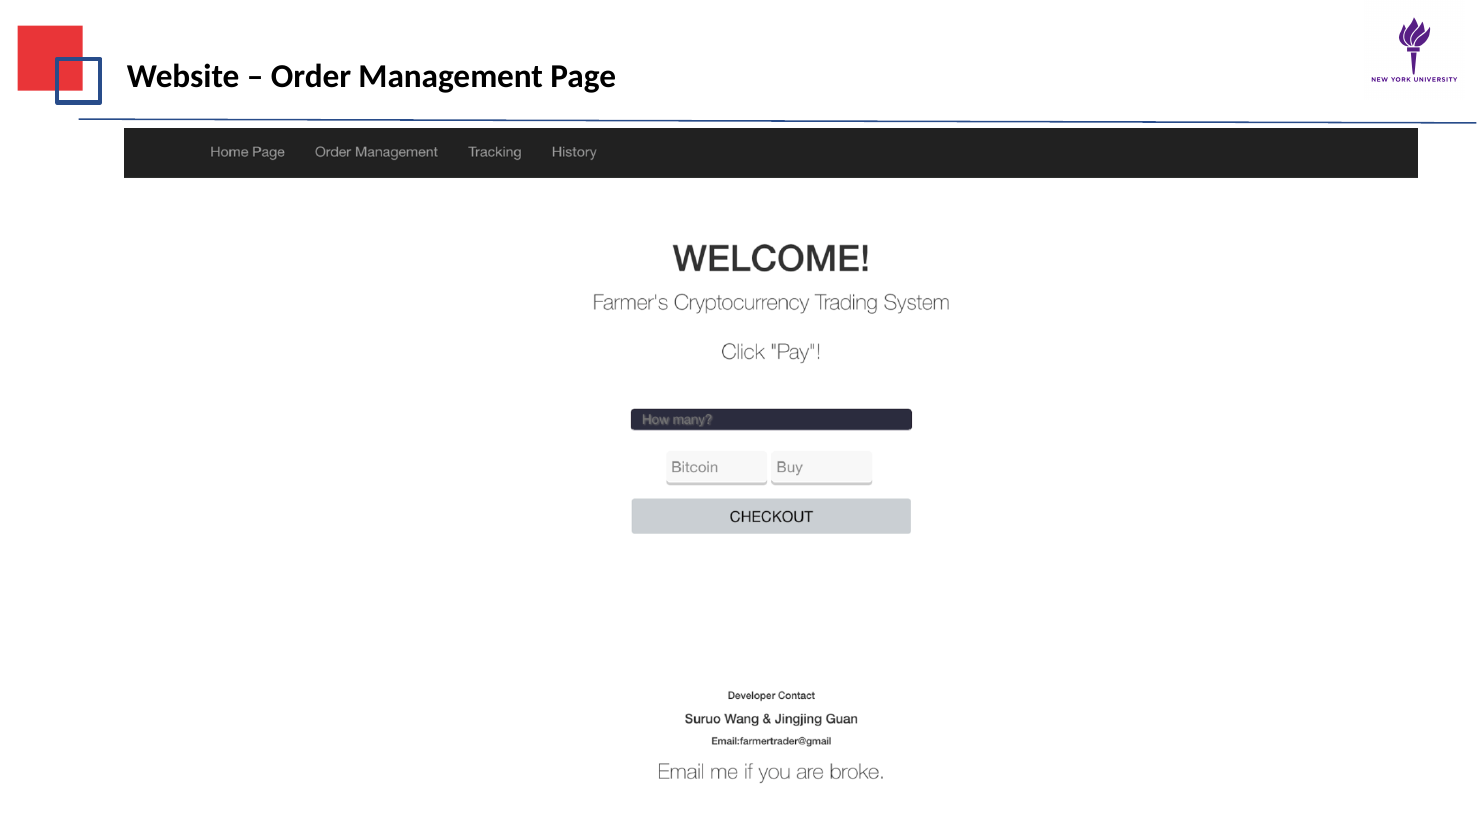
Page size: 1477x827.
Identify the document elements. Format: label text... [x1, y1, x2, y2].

text_box [55, 57, 102, 105]
picture [123, 128, 1418, 825]
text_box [78, 118, 1477, 124]
text_box Website – Order Management Page [112, 47, 810, 102]
picture [1364, 0, 1465, 101]
text_box [16, 24, 85, 93]
